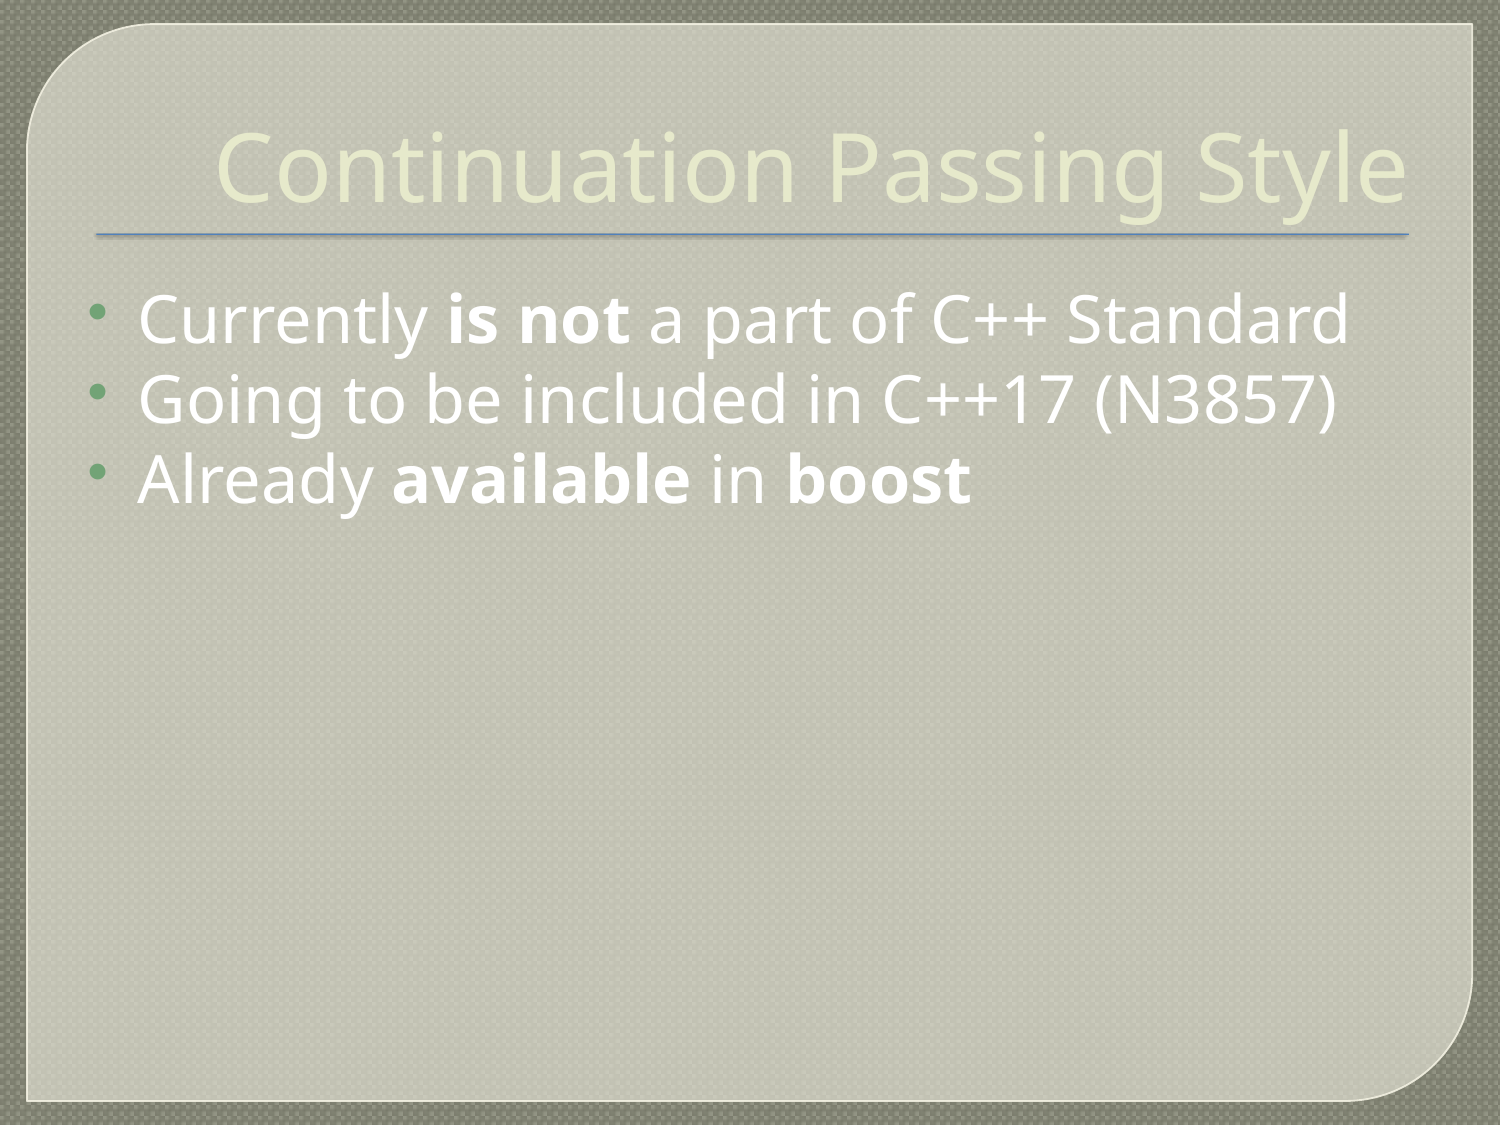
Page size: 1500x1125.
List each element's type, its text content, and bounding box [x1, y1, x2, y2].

picture [0, 0, 1500, 1125]
text_box Continuation Passing Style [75, 41, 1425, 229]
text_box Currently is not a part of C++ Standard Going to be included in C++17 (N3857) Already available in boost [75, 270, 1425, 1013]
